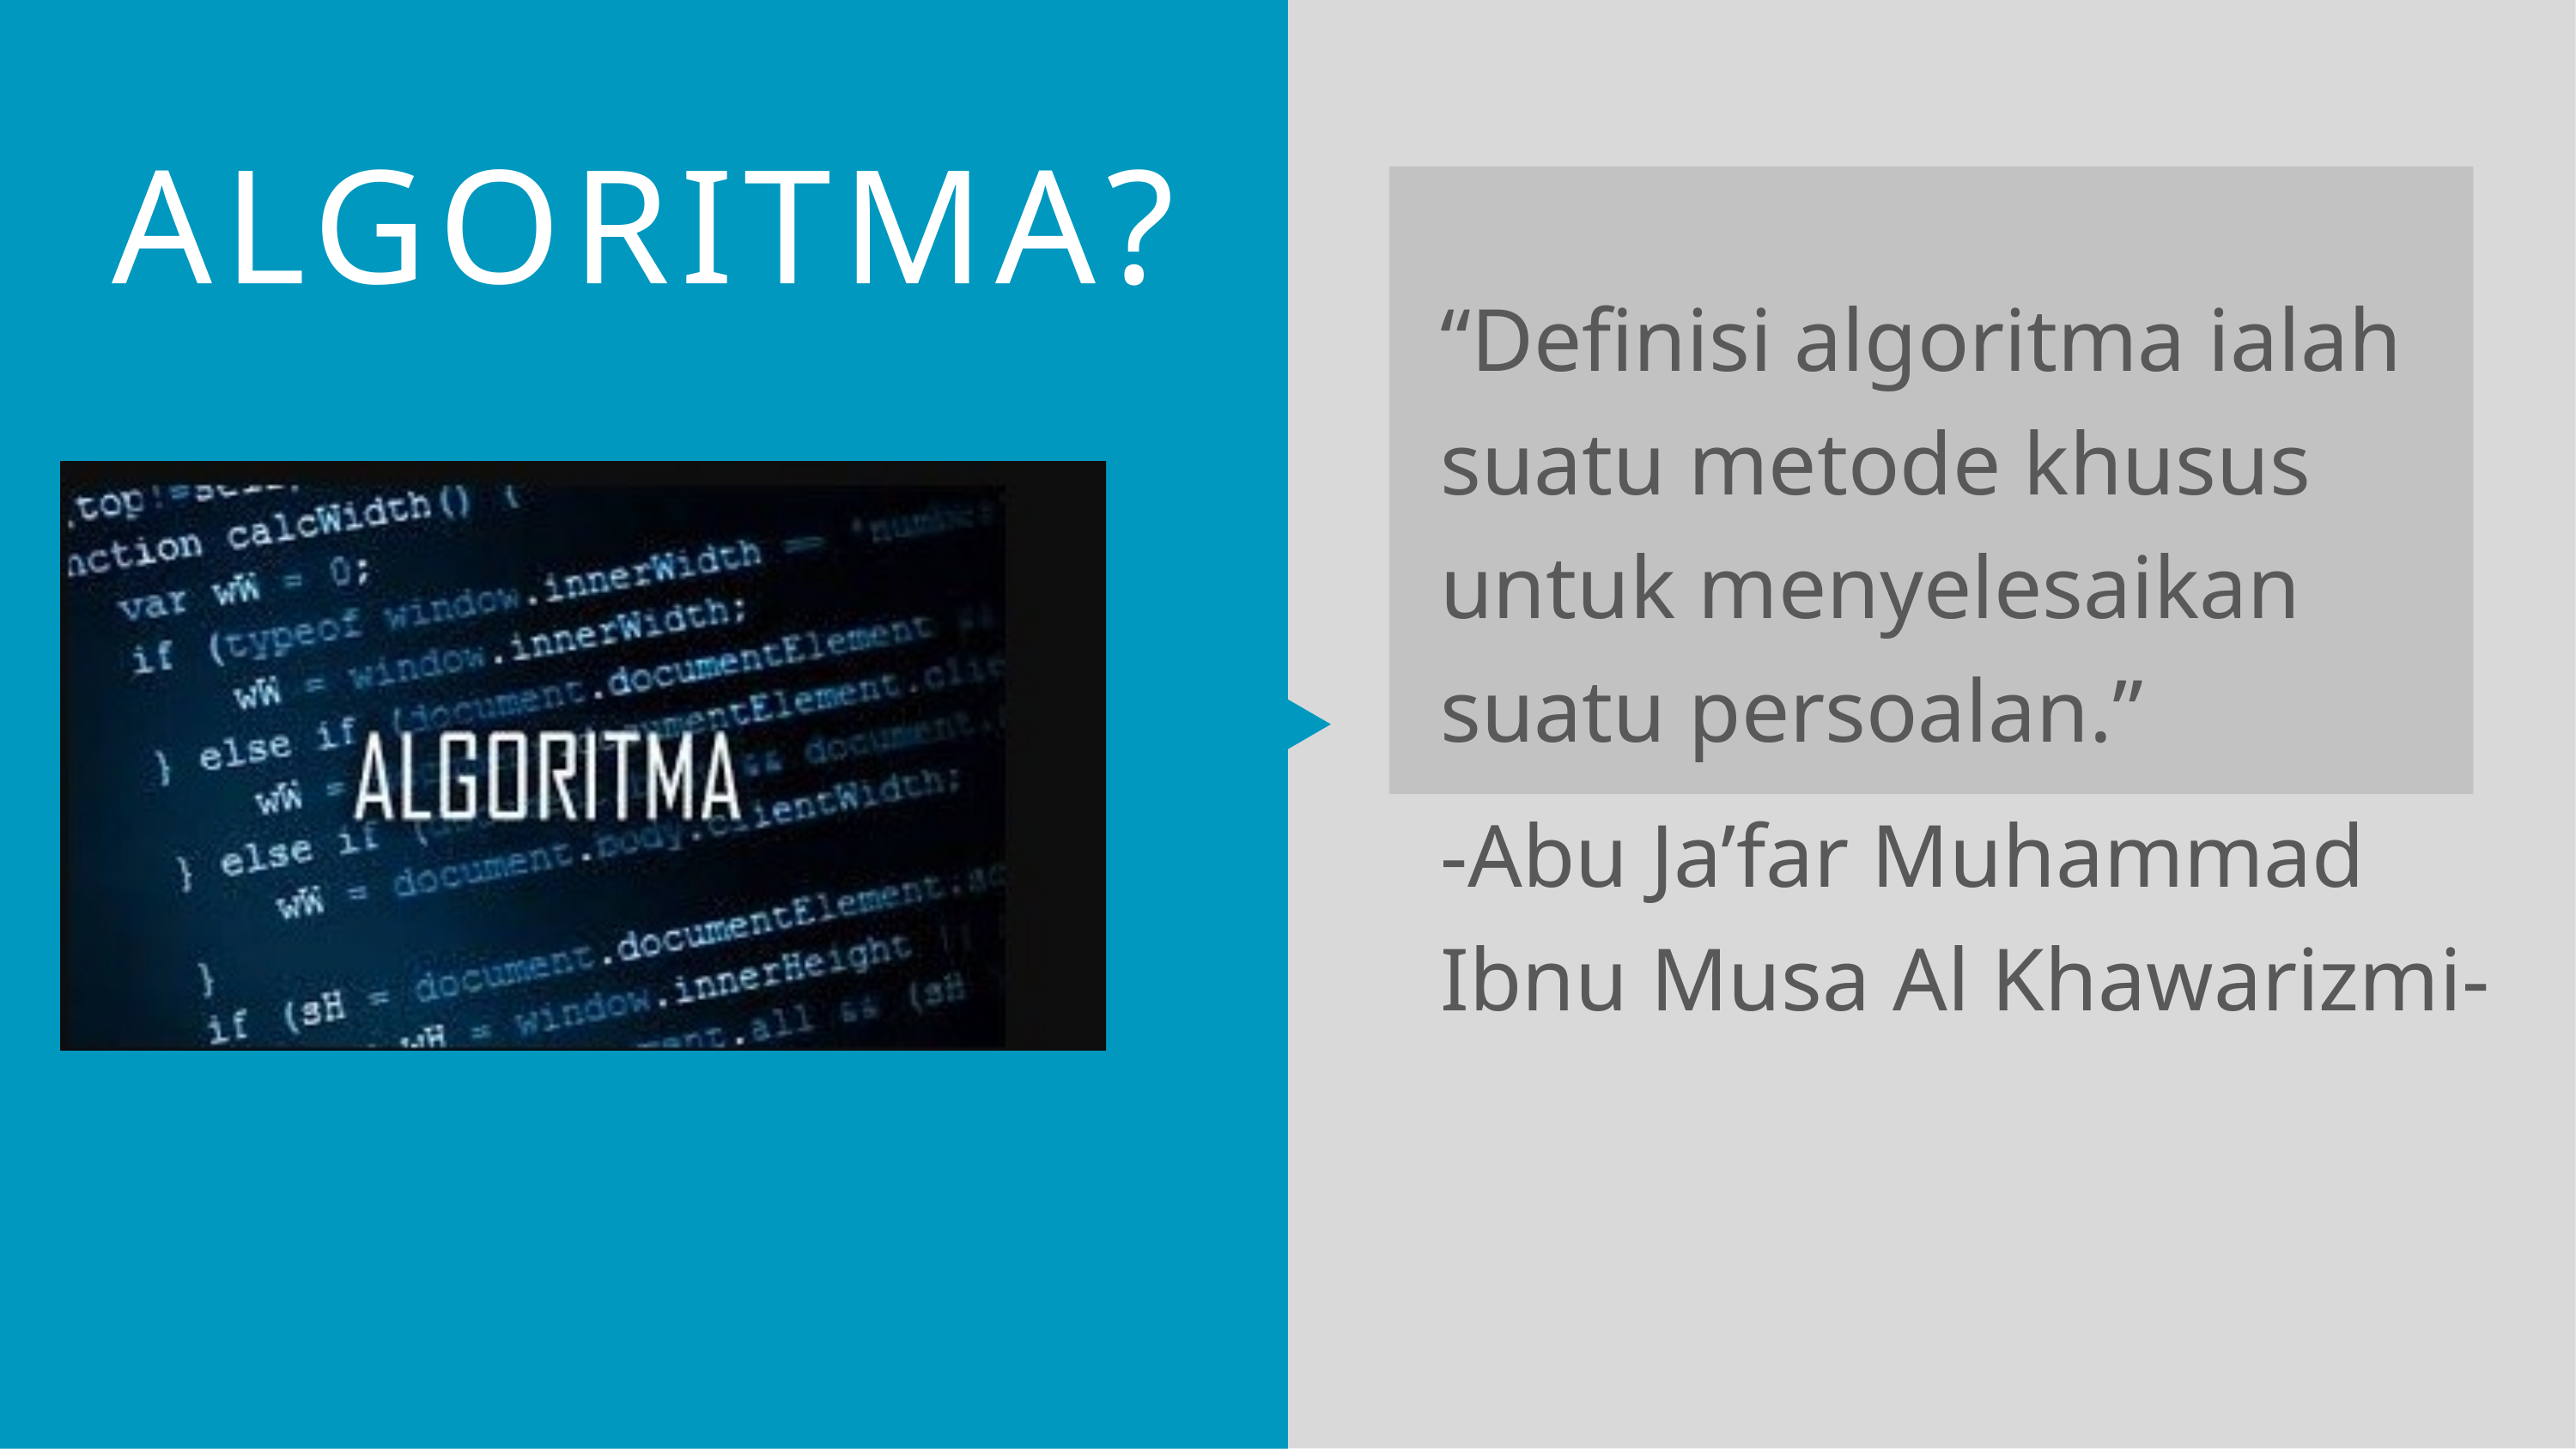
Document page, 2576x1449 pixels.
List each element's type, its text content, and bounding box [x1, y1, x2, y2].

list ALGORITMA? [58, 45, 1231, 421]
picture [61, 462, 1105, 1050]
list “Definisi algoritma ialah suatu metode khusus untuk menyelesaikan suatu persoalan.” -Abu Ja’far Muhammad Ibnu Musa Al Khawarizmi- [1427, 258, 2516, 724]
